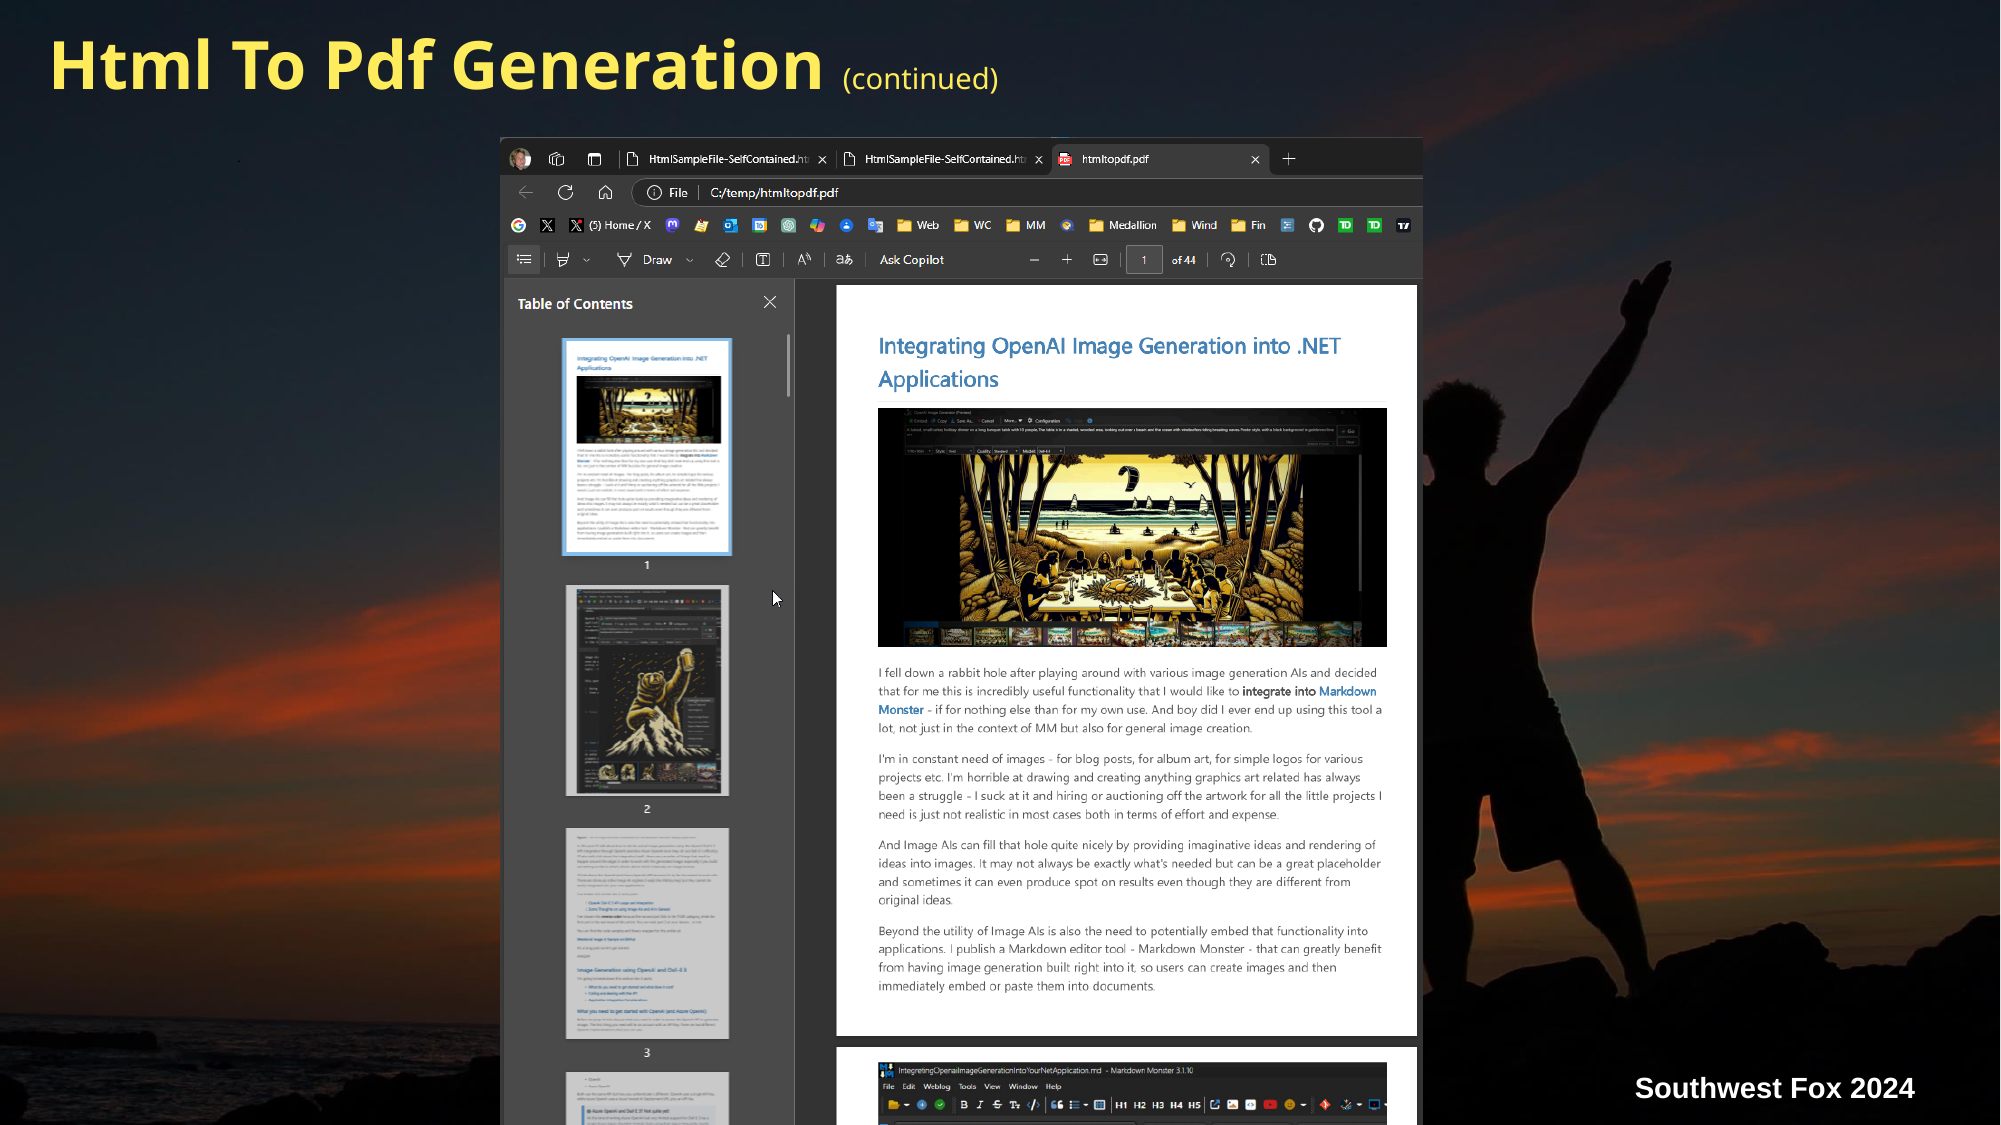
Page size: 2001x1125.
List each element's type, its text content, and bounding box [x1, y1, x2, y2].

title Html To Pdf Generation (continued) [33, 24, 1734, 100]
picture [0, 0, 2001, 1125]
